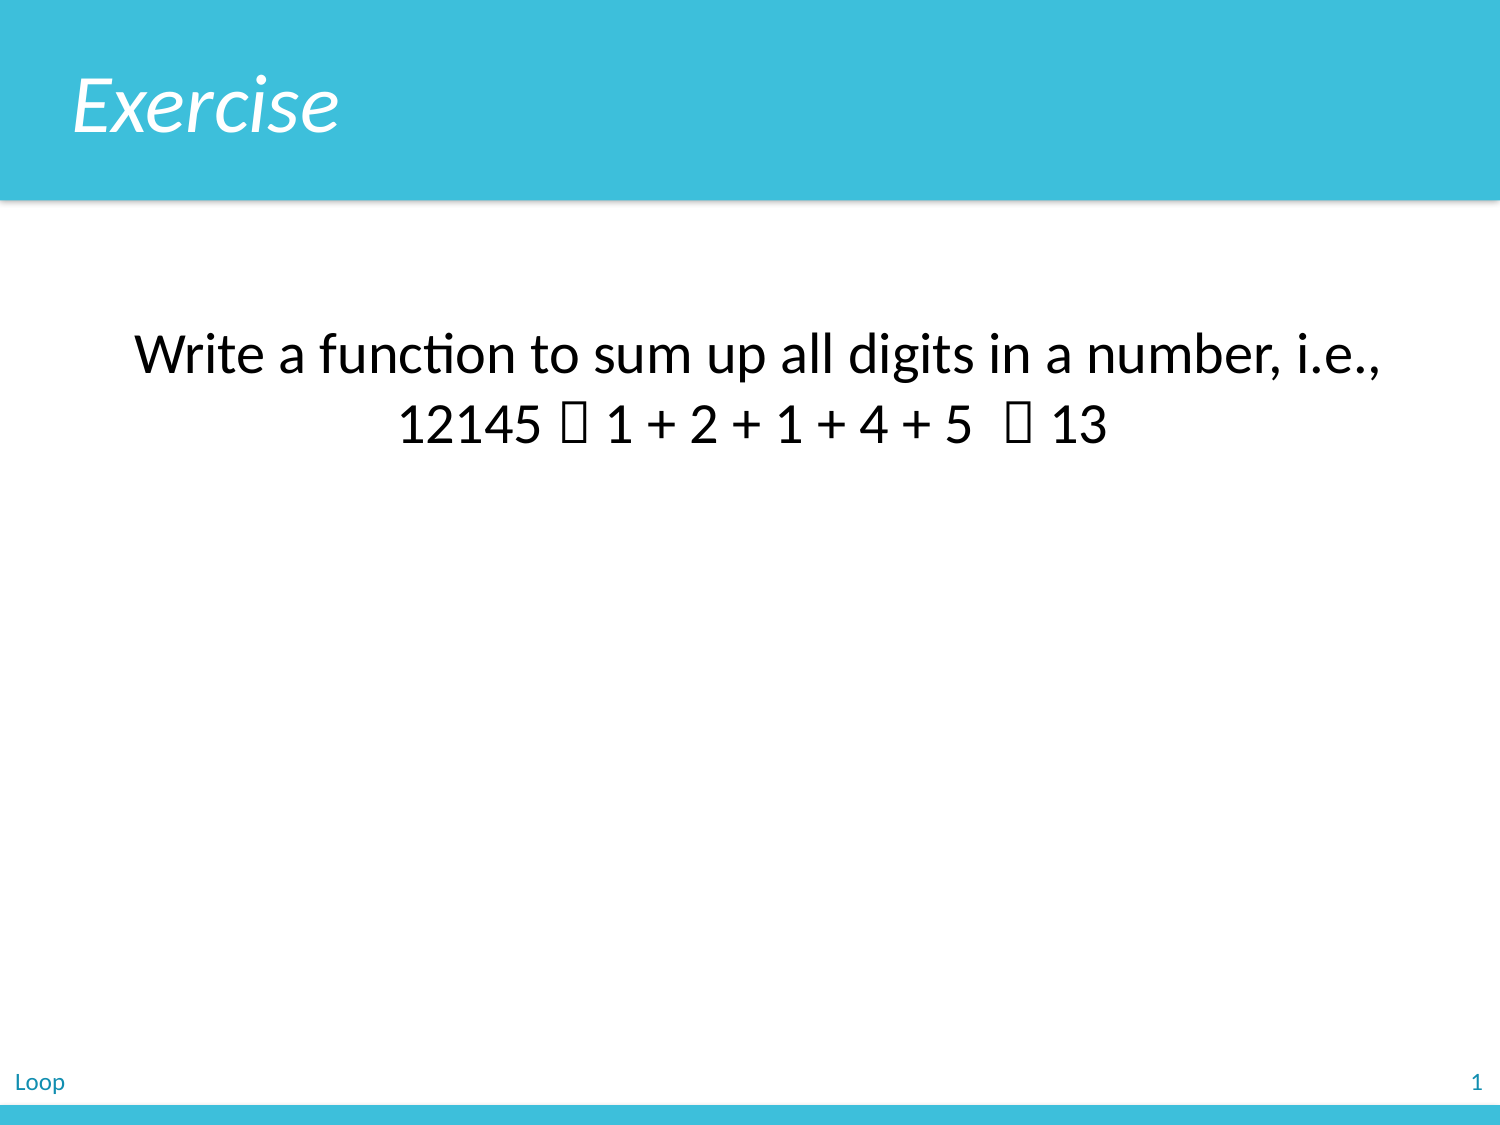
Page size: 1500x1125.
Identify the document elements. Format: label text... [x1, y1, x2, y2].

text_box Loop [0, 1058, 81, 1103]
text_box Write a function to sum up all digits in a number, i.e., 12145  1 + 2 + 1 + 4 + 5  13 [119, 307, 1399, 463]
text_box Exercise [0, 0, 1500, 201]
text_box [0, 1104, 1500, 1125]
text_box 1 [1455, 1058, 1498, 1104]
